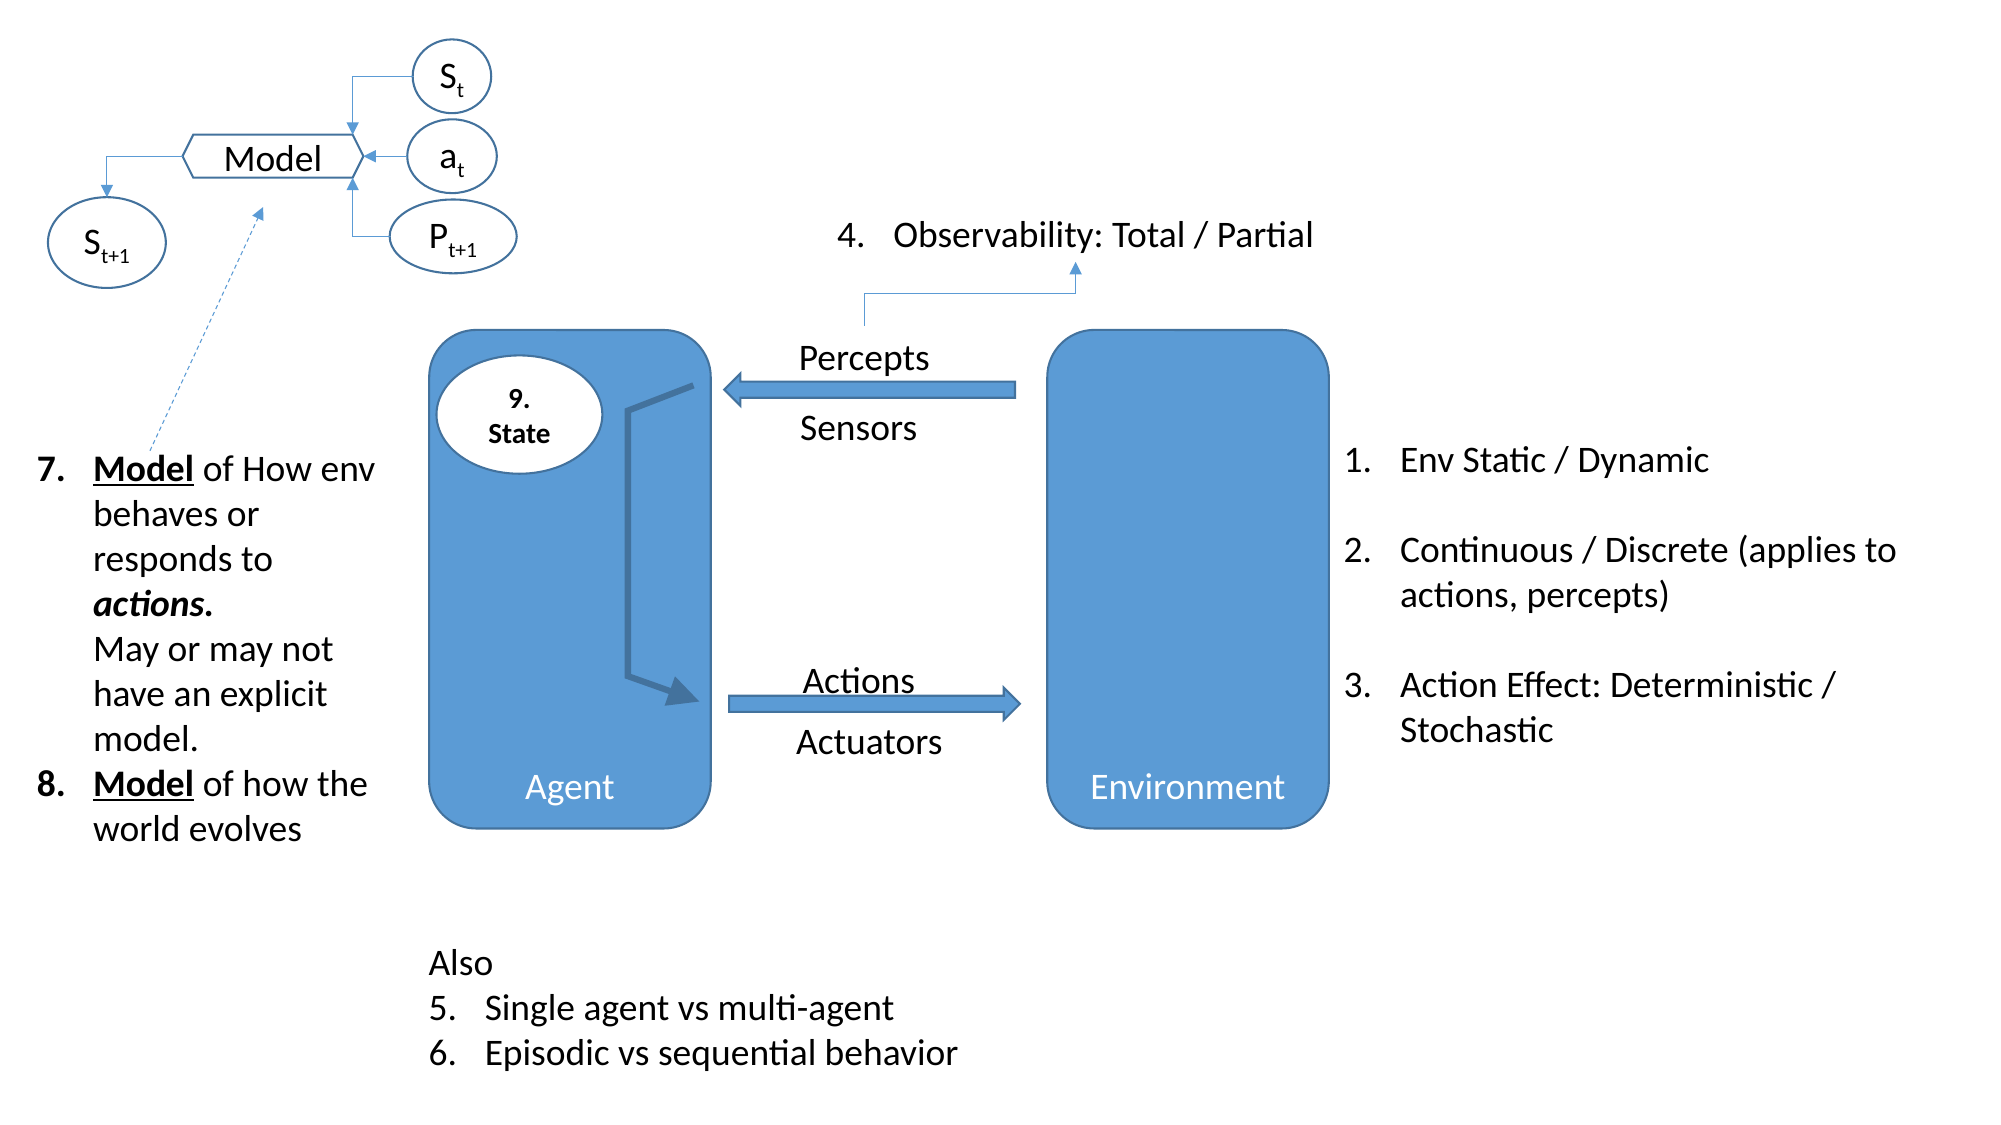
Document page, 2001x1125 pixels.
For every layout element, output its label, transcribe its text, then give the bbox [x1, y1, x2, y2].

text_box [1002, 380, 1017, 399]
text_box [352, 177, 390, 237]
text_box St+1 [46, 196, 149, 289]
text_box [626, 384, 700, 705]
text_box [149, 207, 264, 451]
text_box 9. State [435, 354, 604, 475]
text_box Observability: Total / Partial [822, 202, 938, 262]
text_box Actuators [781, 709, 958, 770]
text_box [352, 76, 413, 135]
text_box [938, 188, 1002, 400]
text_box [728, 685, 1022, 723]
text_box Model [181, 133, 364, 179]
text_box Agent [428, 328, 712, 830]
text_box St [411, 38, 493, 115]
text_box Percepts [784, 325, 938, 386]
text_box Actions [787, 648, 931, 708]
text_box Env Static / Dynamic Continuous / Discrete (applies to actions, percepts) Action Effect: Deterministic / Stochastic [1328, 427, 1946, 758]
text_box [106, 156, 183, 198]
text_box Environment [1046, 328, 1330, 830]
text_box Also Single agent vs multi-agent Episodic vs sequential behavior [413, 930, 974, 1081]
text_box Sensors [785, 395, 933, 456]
text_box Pt+1 [388, 198, 518, 275]
text_box at [406, 118, 498, 195]
text_box [722, 370, 938, 409]
text_box Observability: Total / Partial [1002, 202, 1329, 262]
text_box Model of How env behaves or responds to actions. May or may not have an explicit model. Model of how the world evolves [22, 436, 407, 856]
